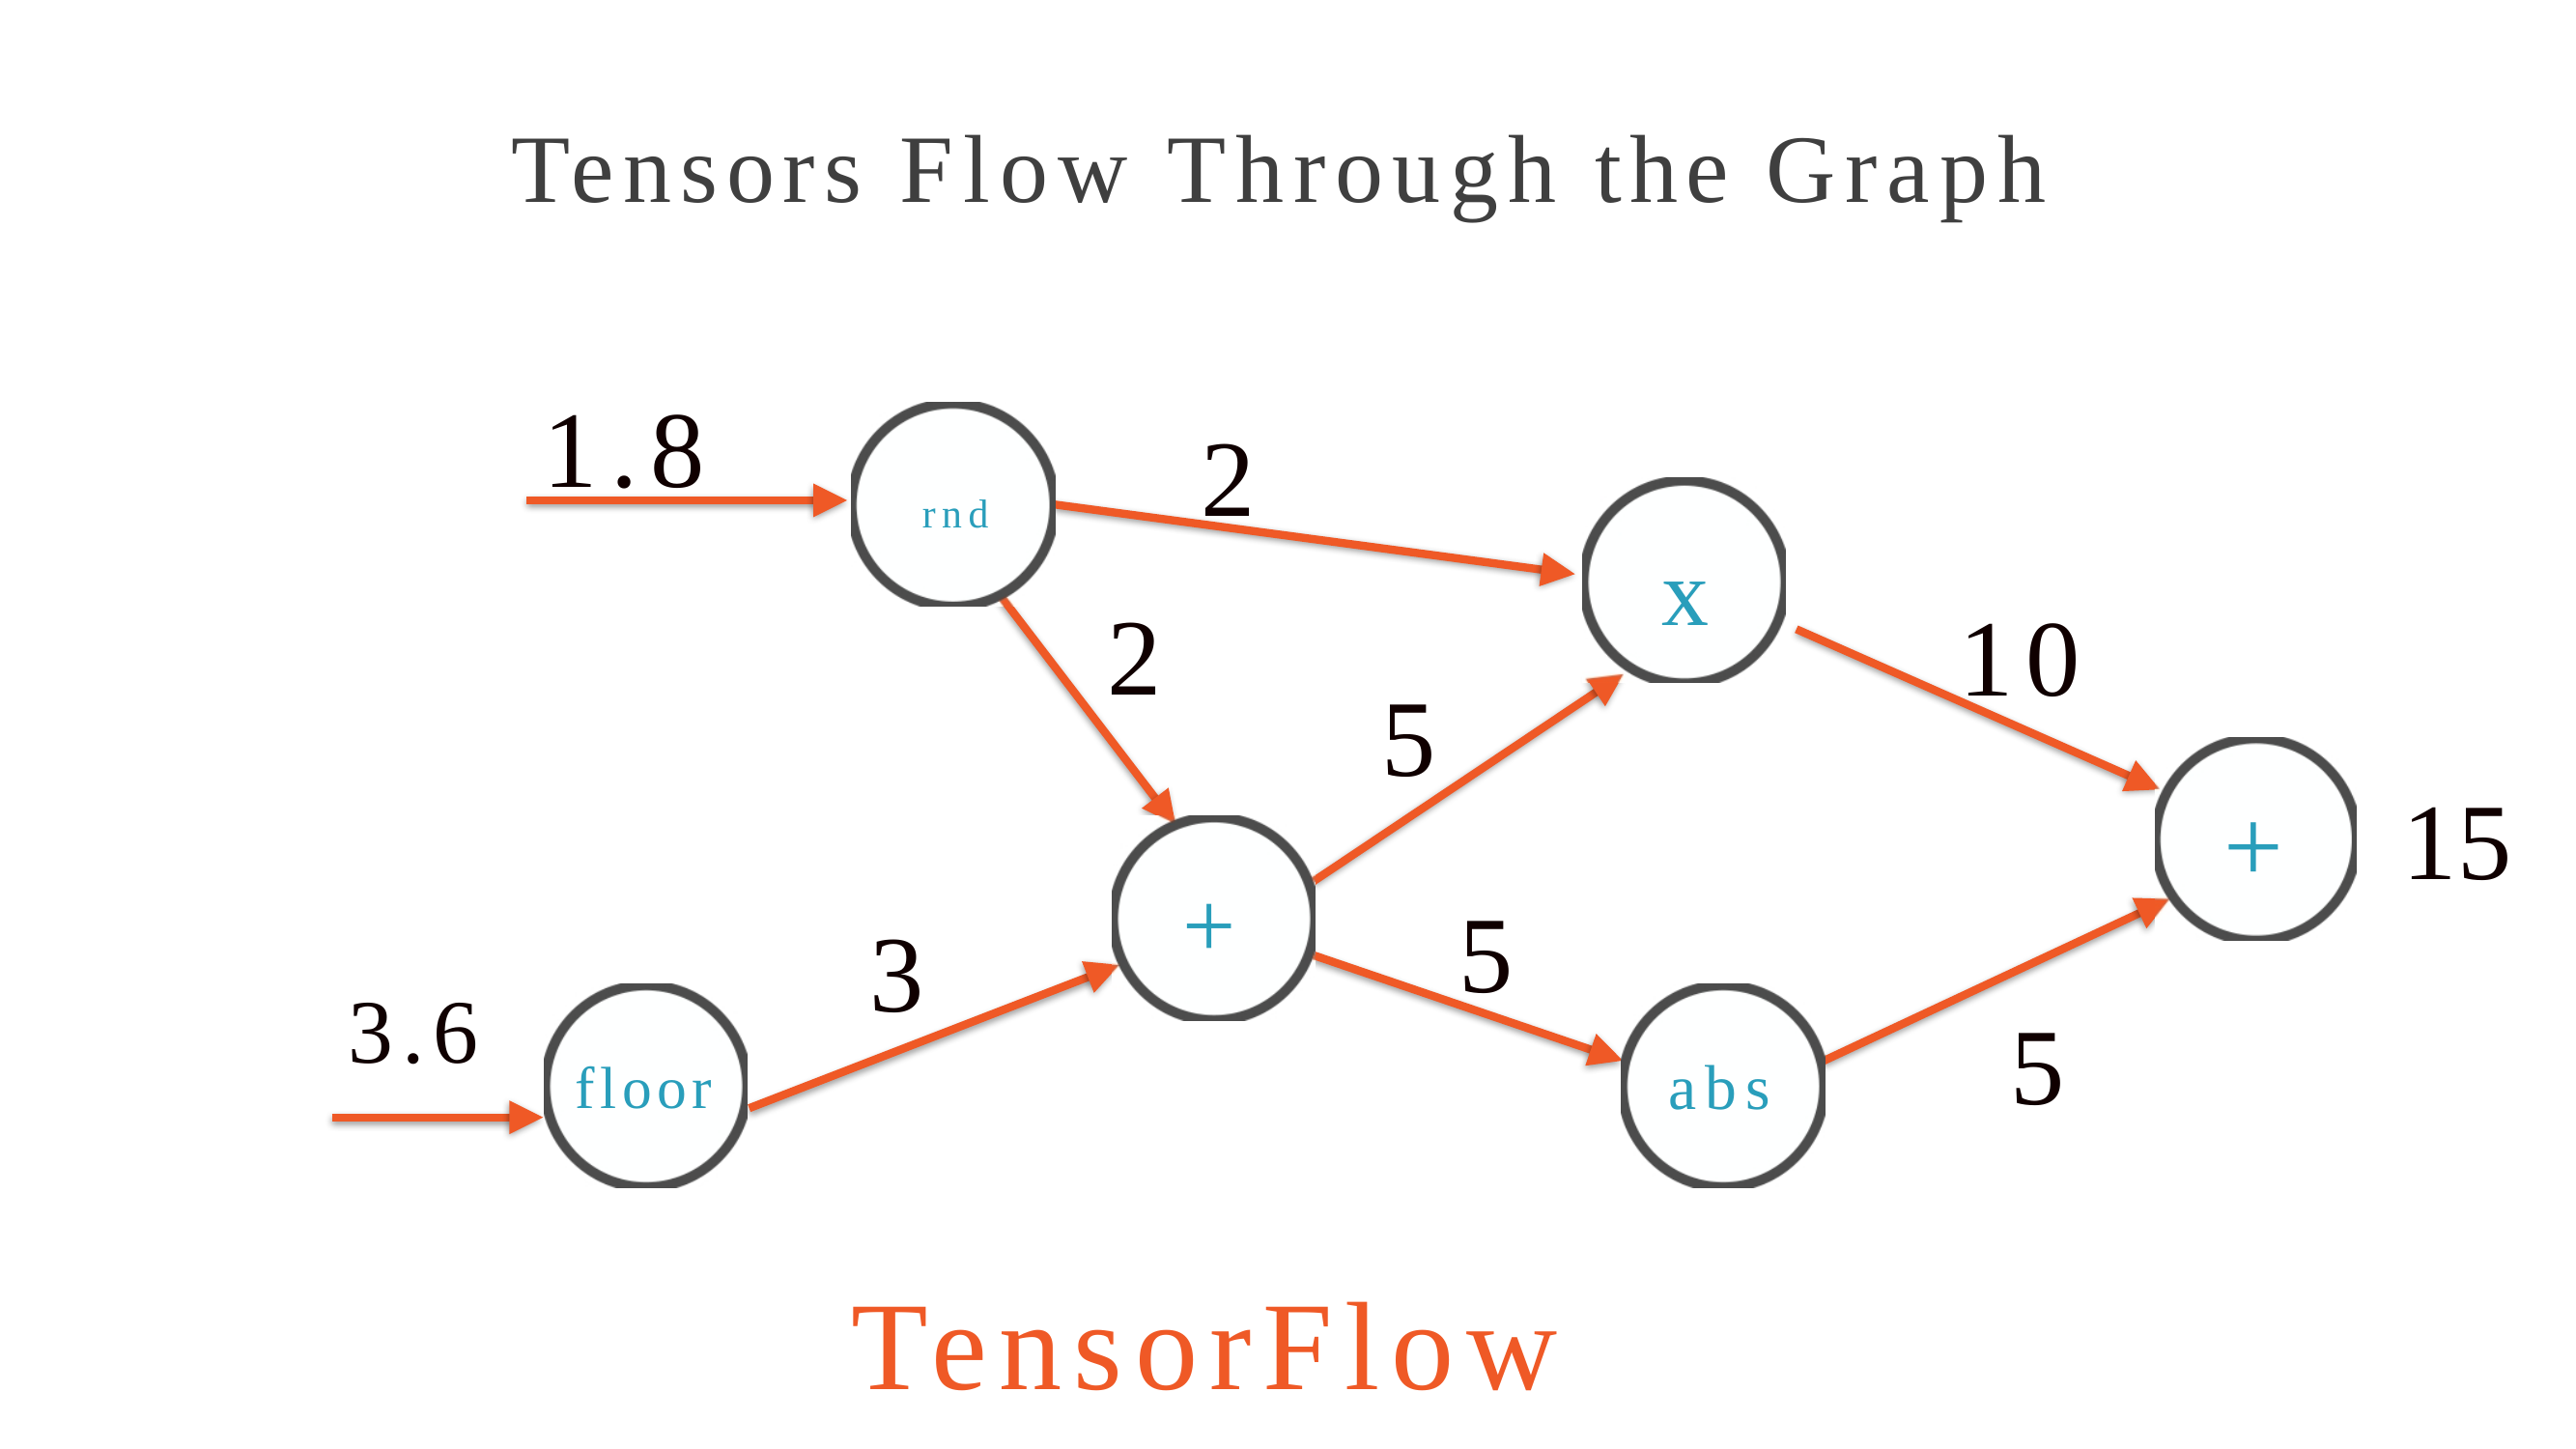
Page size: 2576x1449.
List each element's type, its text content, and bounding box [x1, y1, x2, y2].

text_box [1537, 551, 1577, 588]
text_box [1278, 532, 1535, 571]
text_box [1011, 614, 1154, 796]
picture [1111, 815, 1316, 1021]
text_box [1319, 954, 1458, 1008]
text_box Tensors Flow Through the Graph [511, 105, 2083, 222]
text_box [2130, 895, 2149, 931]
text_box [1059, 502, 1201, 526]
text_box [2120, 758, 2149, 794]
text_box [1319, 798, 1442, 880]
text_box [1139, 785, 1176, 814]
text_box [1583, 1032, 1616, 1068]
text_box [1994, 719, 2125, 776]
picture [851, 402, 1056, 607]
text_box [331, 1116, 502, 1120]
text_box 10 [1959, 578, 2127, 719]
picture [1582, 477, 1786, 683]
text_box [1080, 959, 1106, 995]
text_box 1.8 [543, 369, 750, 509]
text_box 2 [1106, 577, 1183, 717]
text_box [750, 498, 807, 502]
text_box TensorFlow [851, 1253, 1599, 1415]
text_box [1795, 627, 1959, 703]
picture [544, 983, 748, 1189]
text_box 5 [1458, 874, 1536, 1015]
text_box [1483, 1015, 1586, 1050]
text_box 5 [2010, 986, 2081, 1127]
picture [2155, 737, 2358, 941]
text_box 5 [1381, 658, 1458, 798]
text_box [1831, 915, 2133, 1060]
text_box [752, 978, 1082, 1110]
text_box [507, 1098, 539, 1137]
text_box 3.6 [348, 965, 490, 1081]
text_box [1458, 695, 1590, 787]
text_box [810, 481, 845, 520]
picture [1621, 983, 1826, 1189]
text_box 2 [1201, 398, 1278, 538]
text_box [1593, 692, 1616, 709]
text_box [526, 498, 543, 502]
text_box 3 [869, 894, 939, 1035]
text_box 15 [2402, 761, 2534, 901]
